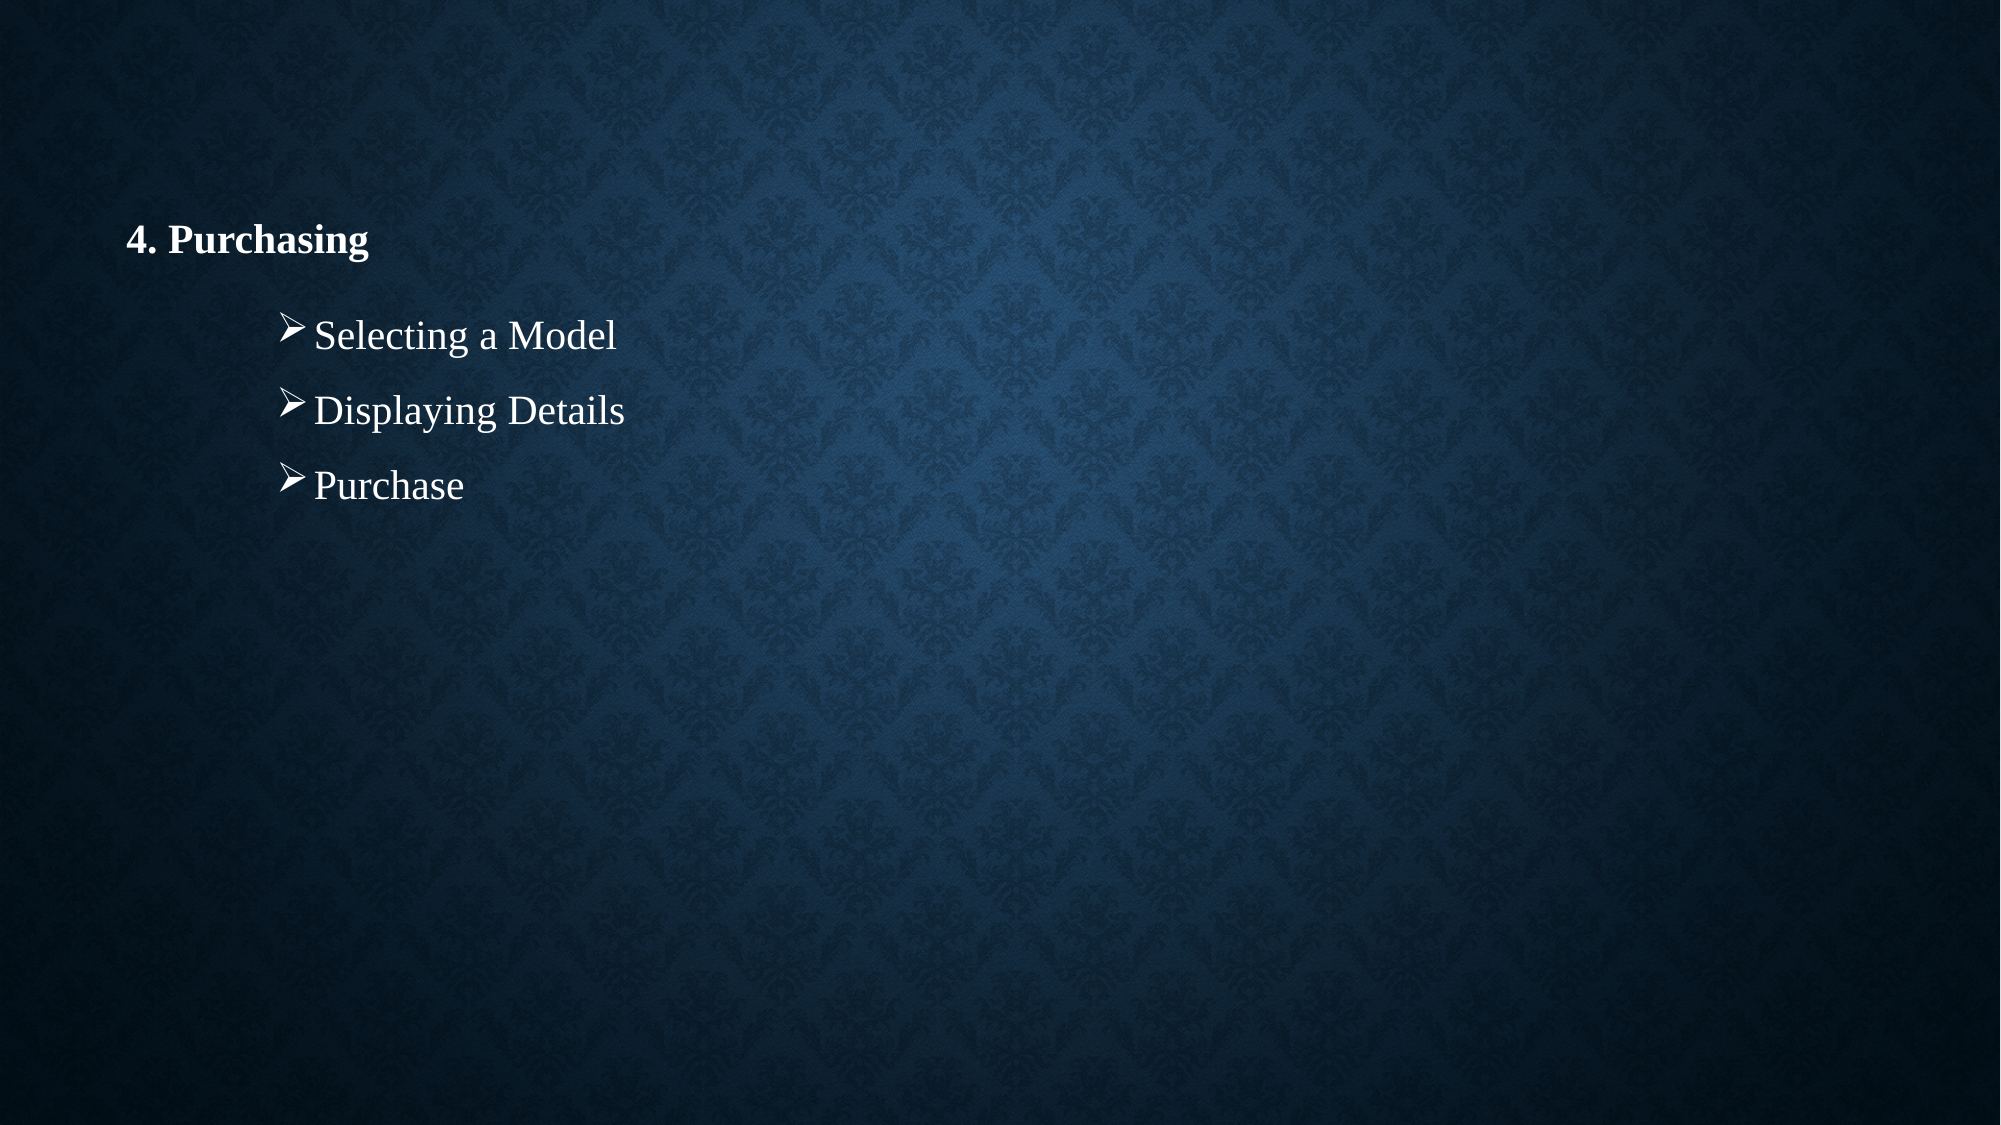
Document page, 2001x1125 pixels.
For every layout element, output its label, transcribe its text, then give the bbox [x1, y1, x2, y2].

text_box 4. Purchasing Selecting a Model Displaying Details Purchase [111, 197, 1500, 516]
